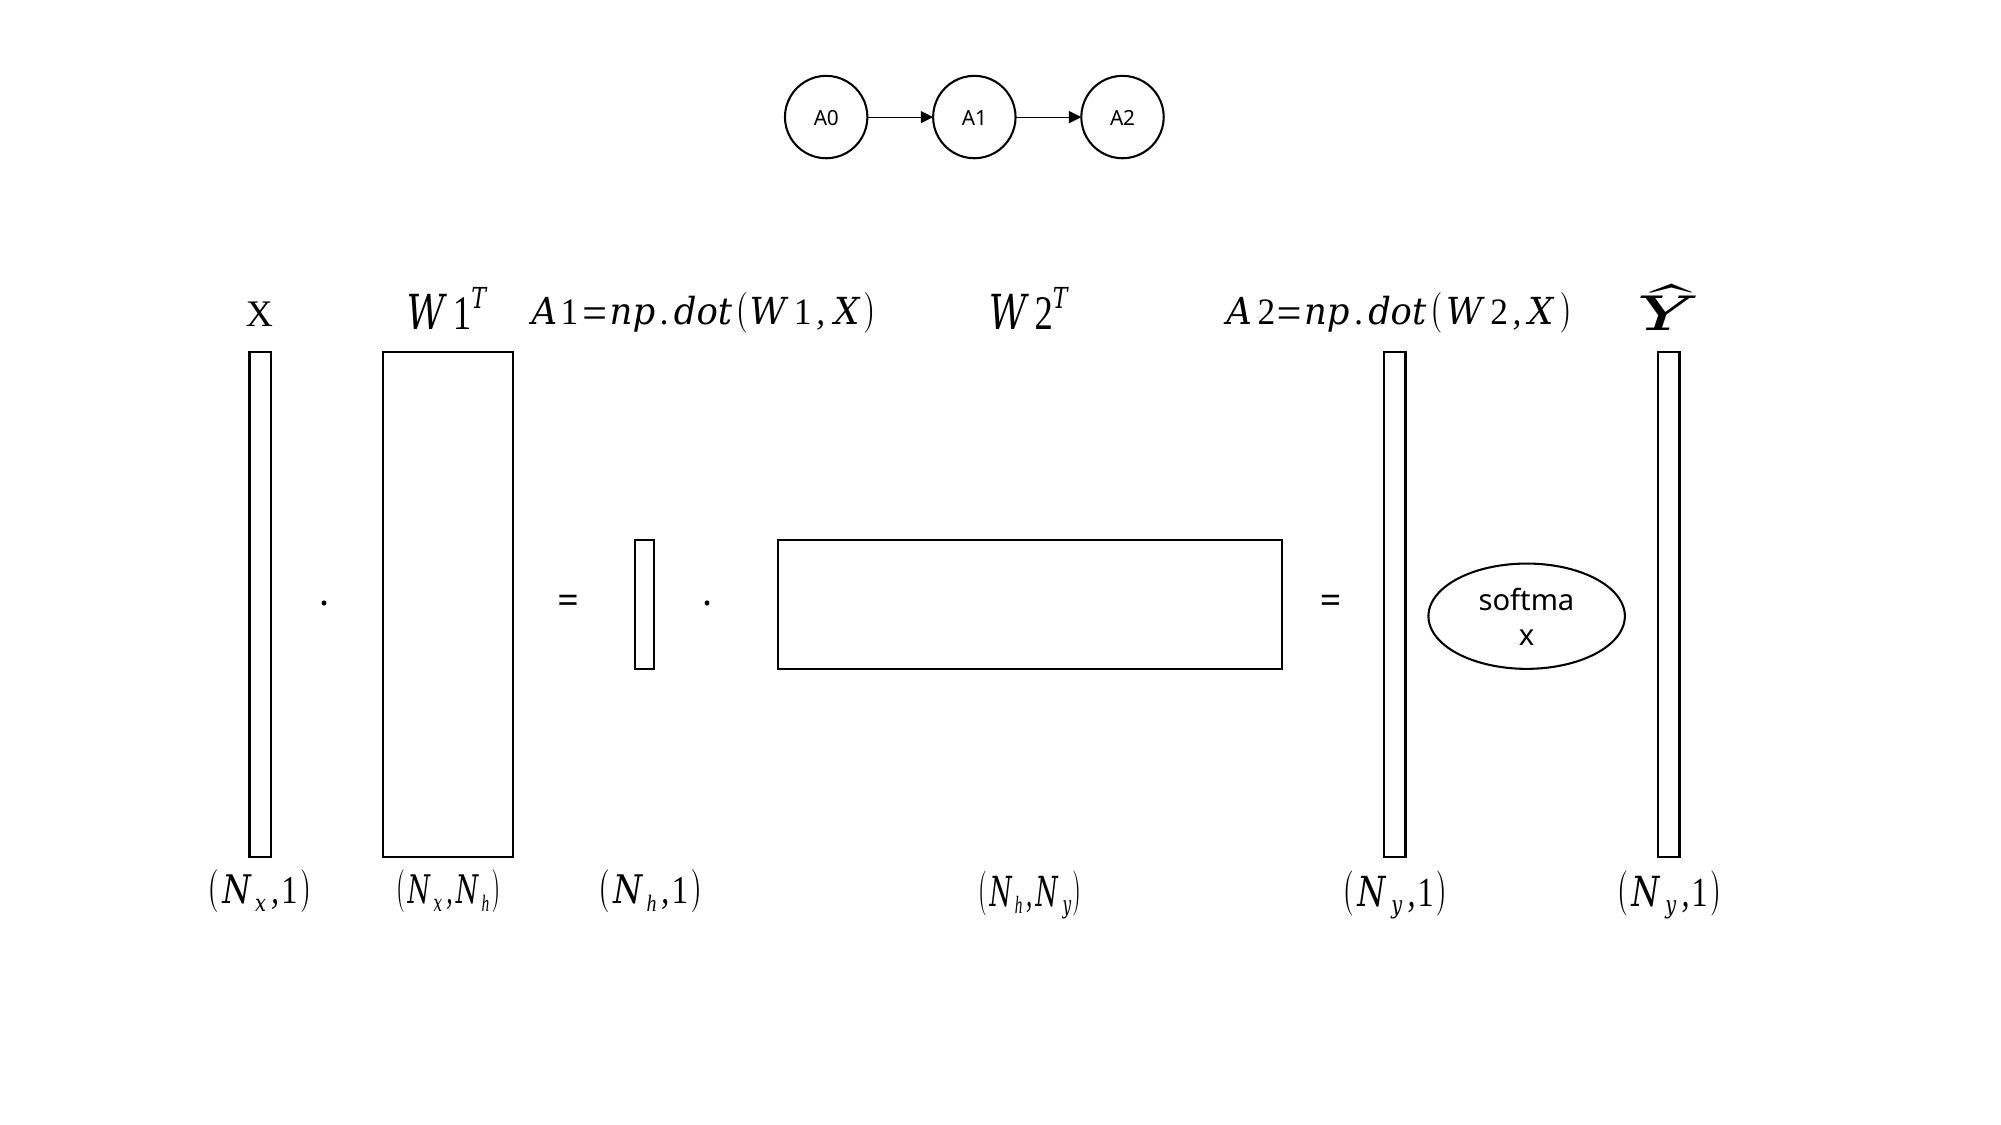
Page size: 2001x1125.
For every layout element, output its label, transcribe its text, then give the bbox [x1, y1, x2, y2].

text_box = [542, 569, 599, 629]
text_box [382, 351, 514, 858]
text_box X [218, 281, 301, 342]
text_box A0 [783, 74, 869, 160]
text_box [634, 539, 655, 670]
text_box . [687, 560, 744, 621]
text_box [1657, 351, 1681, 858]
text_box = [1305, 569, 1361, 629]
text_box [248, 351, 272, 858]
text_box [1383, 351, 1407, 858]
text_box A1 [932, 74, 1017, 160]
text_box [777, 539, 1283, 670]
text_box . [304, 560, 361, 621]
text_box A2 [1080, 74, 1165, 160]
text_box softmax [1427, 562, 1626, 670]
